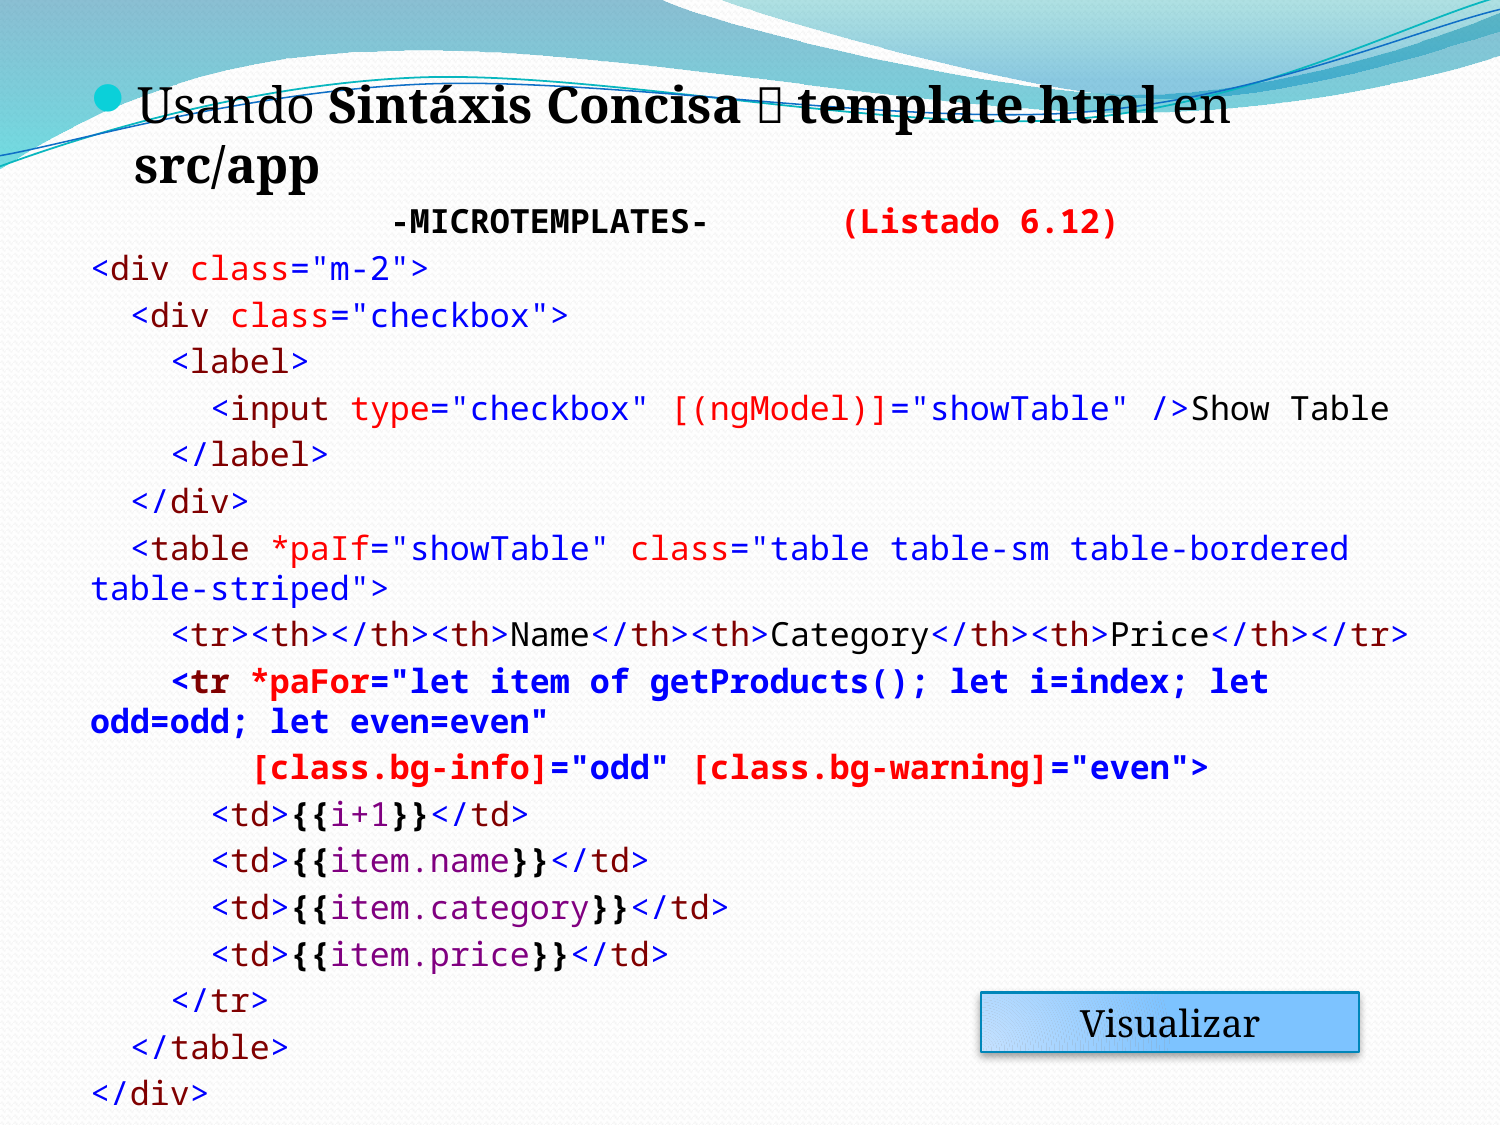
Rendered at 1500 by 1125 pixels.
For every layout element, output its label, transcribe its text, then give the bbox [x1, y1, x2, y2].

list Usando Sintáxis Concisa  template.html en src/app -MICROTEMPLATES- (Listado 6.12) <div class="m-2"> <div class="checkbox"> <label> <input type="checkbox" [(ngModel)]="showTable" />Show Table </label> </div> <table *paIf="showTable" class="table table-sm table-bordered table-striped"> <tr><th></th><th>Name</th><th>Category</th><th>Price</th></tr> <tr *paFor="let item of getProducts(); let i=index; let odd=odd; let even=even" [class.bg-info]="odd" [class.bg-warning]="even"> <td>{{i+1}}</td> <td>{{item.name}}</td> <td>{{item.category}}</td> <td>{{item.price}}</td> </tr> </table> </div> [74, 66, 1426, 1038]
text_box Visualizar [980, 991, 1360, 1053]
